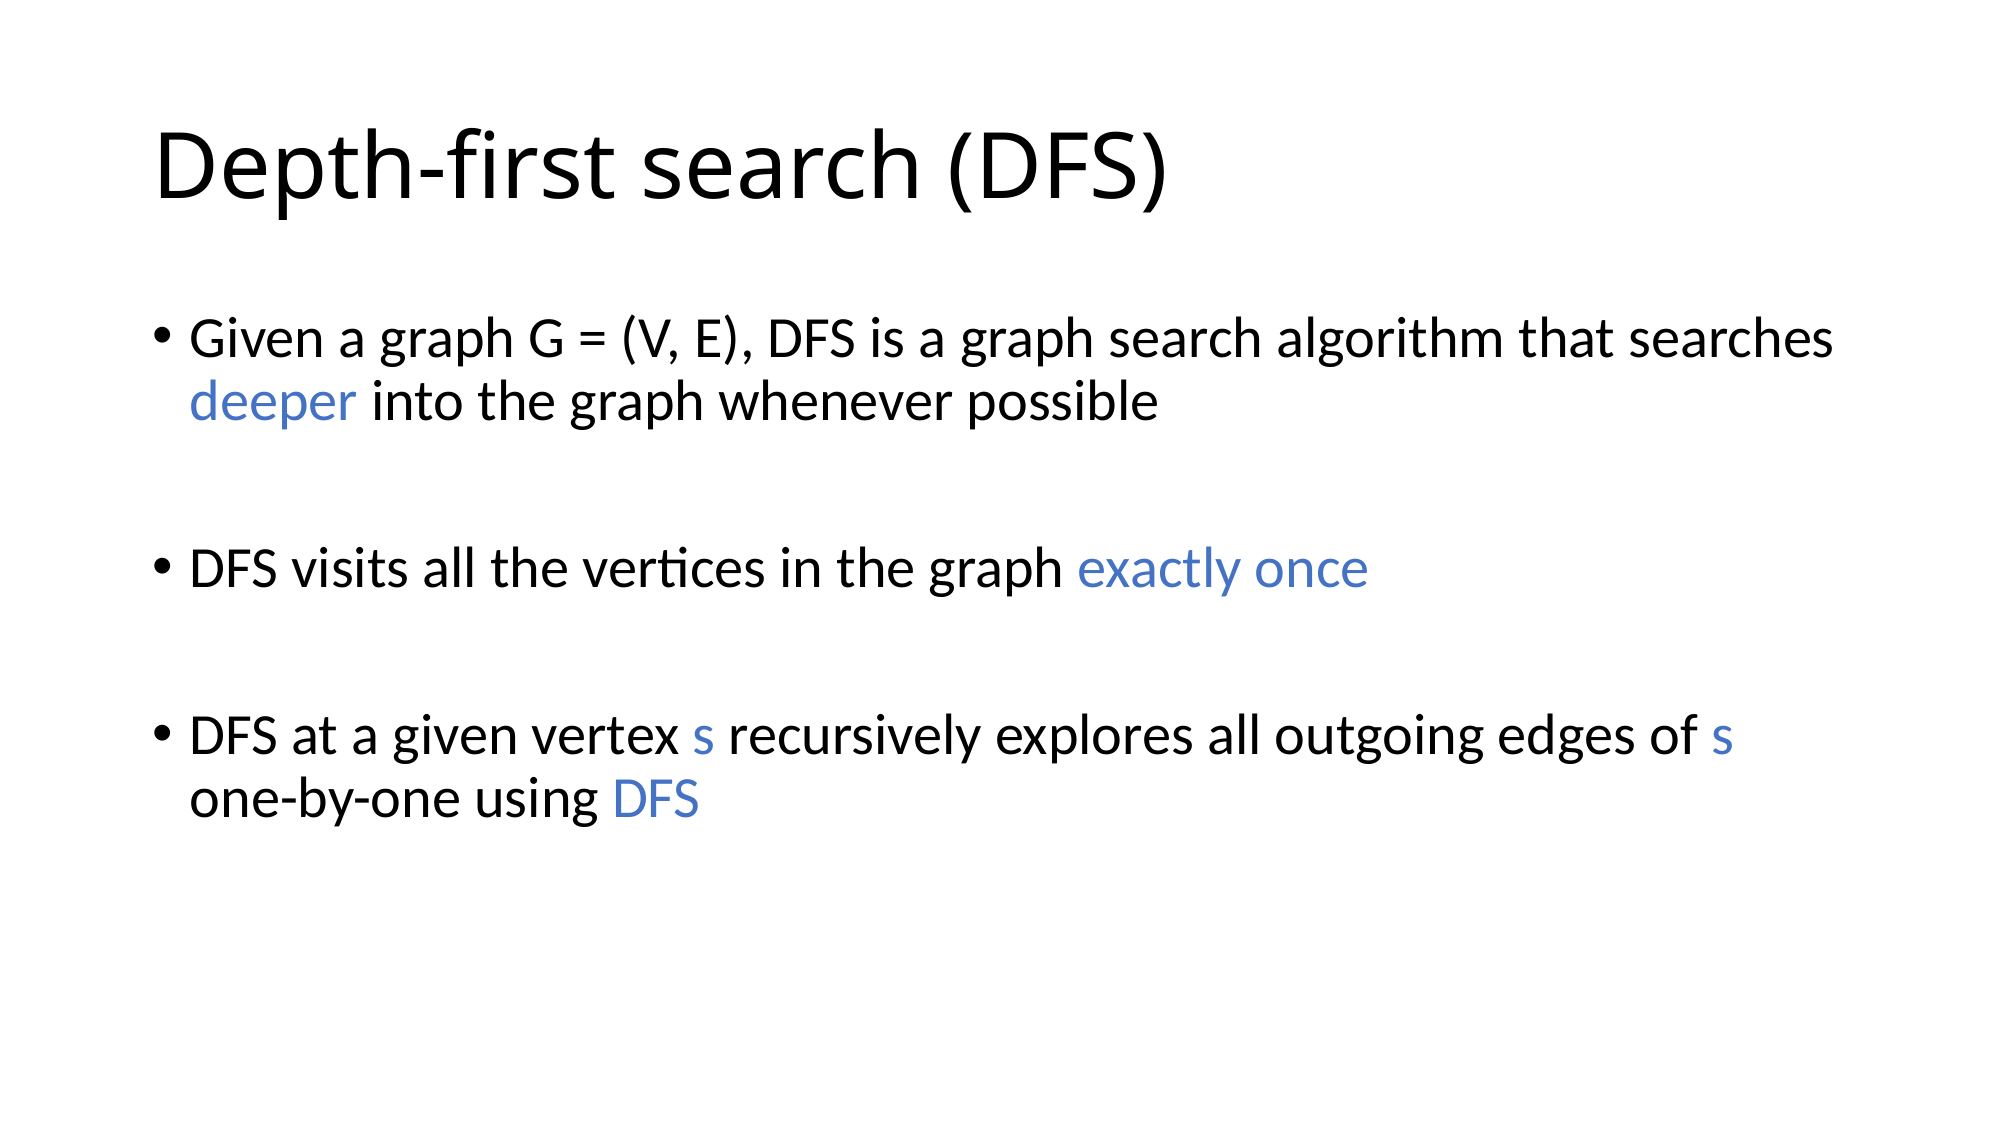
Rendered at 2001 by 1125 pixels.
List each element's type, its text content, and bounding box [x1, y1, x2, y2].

title Depth-first search (DFS) [137, 59, 1863, 278]
list Given a graph G = (V, E), DFS is a graph search algorithm that searches deeper into the graph whenever possible DFS visits all the vertices in the graph exactly once DFS at a given vertex s recursively explores all outgoing edges of s one-by-one using DFS [137, 299, 1863, 1014]
